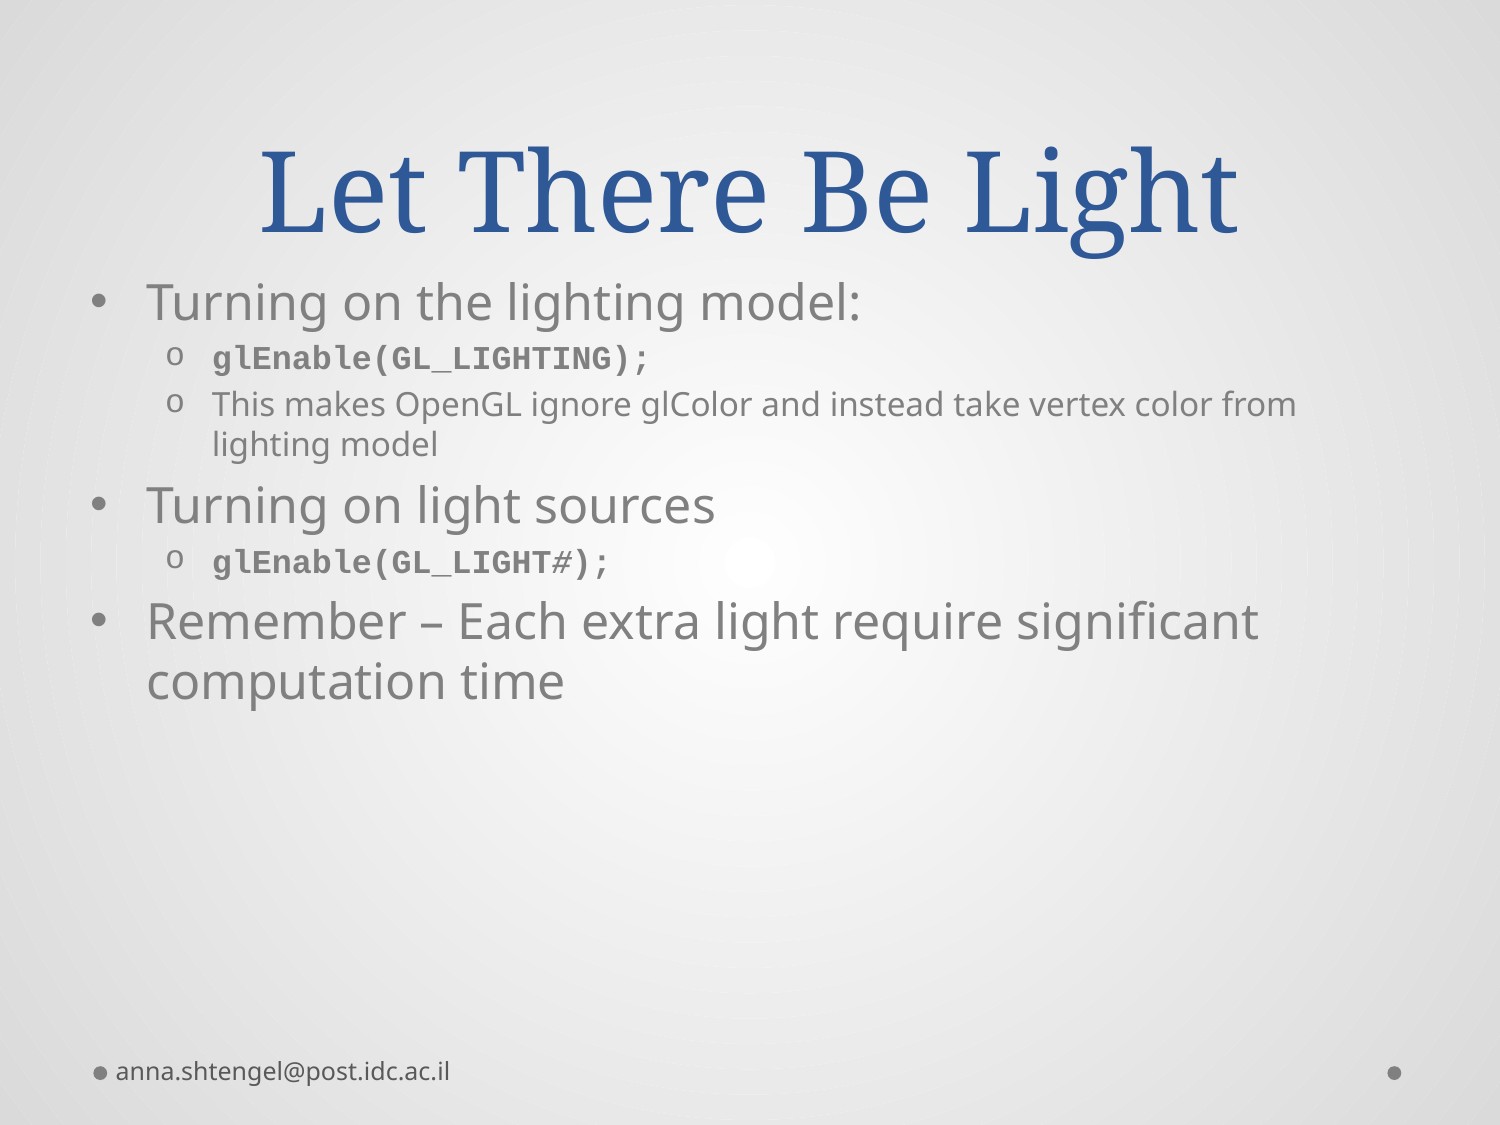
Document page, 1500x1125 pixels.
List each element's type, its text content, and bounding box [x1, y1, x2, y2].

title Let There Be Light [75, 0, 1425, 262]
list Turning on the lighting model: glEnable(GL_LIGHTING); This makes OpenGL ignore glColor and instead take vertex color from lighting model Turning on light sources glEnable(GL_LIGHT#); Remember – Each extra light require significant computation time [75, 262, 1425, 1005]
footer anna.shtengel@post.idc.ac.il [108, 1042, 576, 1103]
